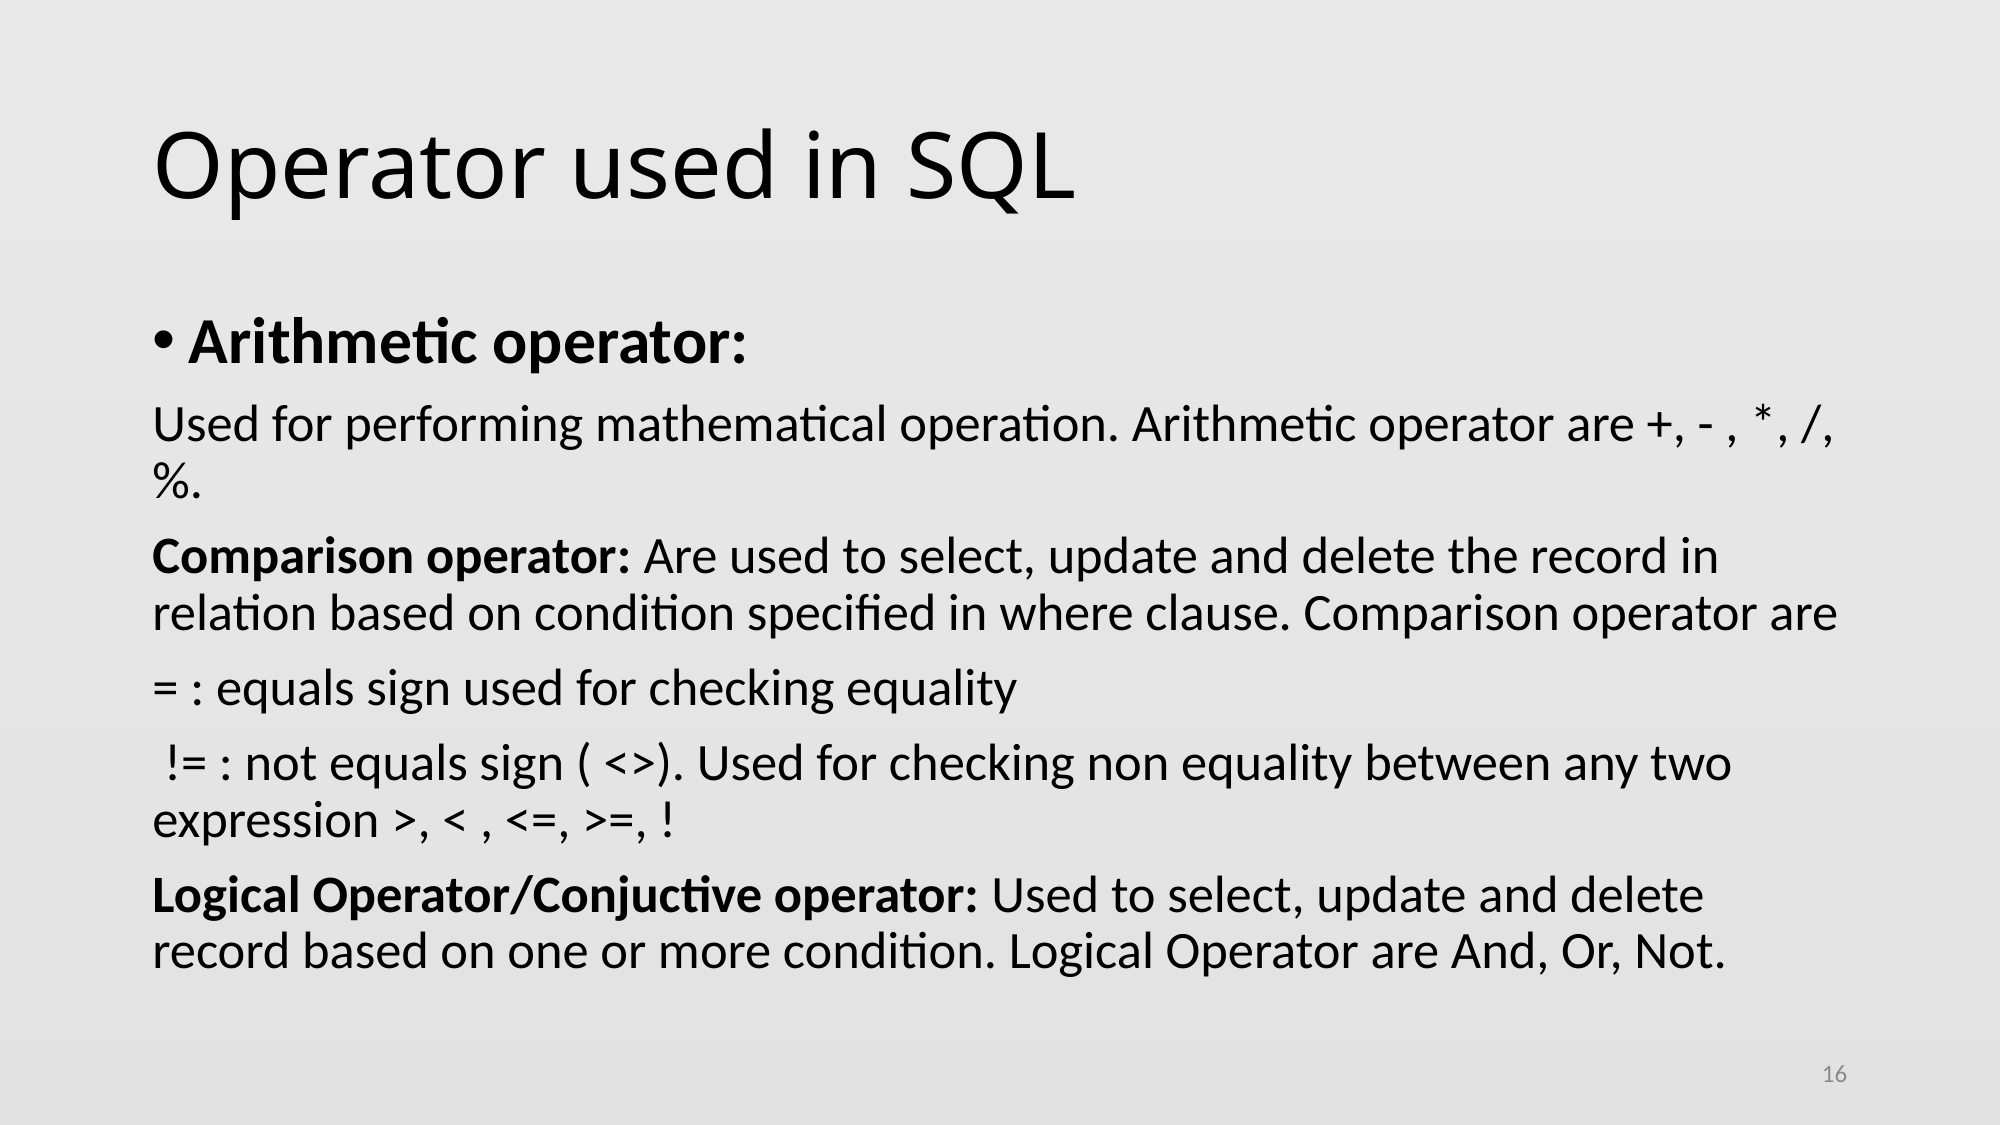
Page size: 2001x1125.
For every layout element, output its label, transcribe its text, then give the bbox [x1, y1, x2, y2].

slide_number 16 [1412, 1042, 1863, 1103]
title Operator used in SQL [137, 59, 1863, 278]
list Arithmetic operator: Used for performing mathematical operation. Arithmetic operator are +, - , *, /,%. Comparison operator: Are used to select, update and delete the record in relation based on condition specified in where clause. Comparison operator are = : equals sign used for checking equality != : not equals sign ( <>). Used for checking non equality between any two expression >, < , <=, >=, ! Logical Operator/Conjuctive operator: Used to select, update and delete record based on one or more condition. Logical Operator are And, Or, Not. [137, 299, 1863, 1014]
